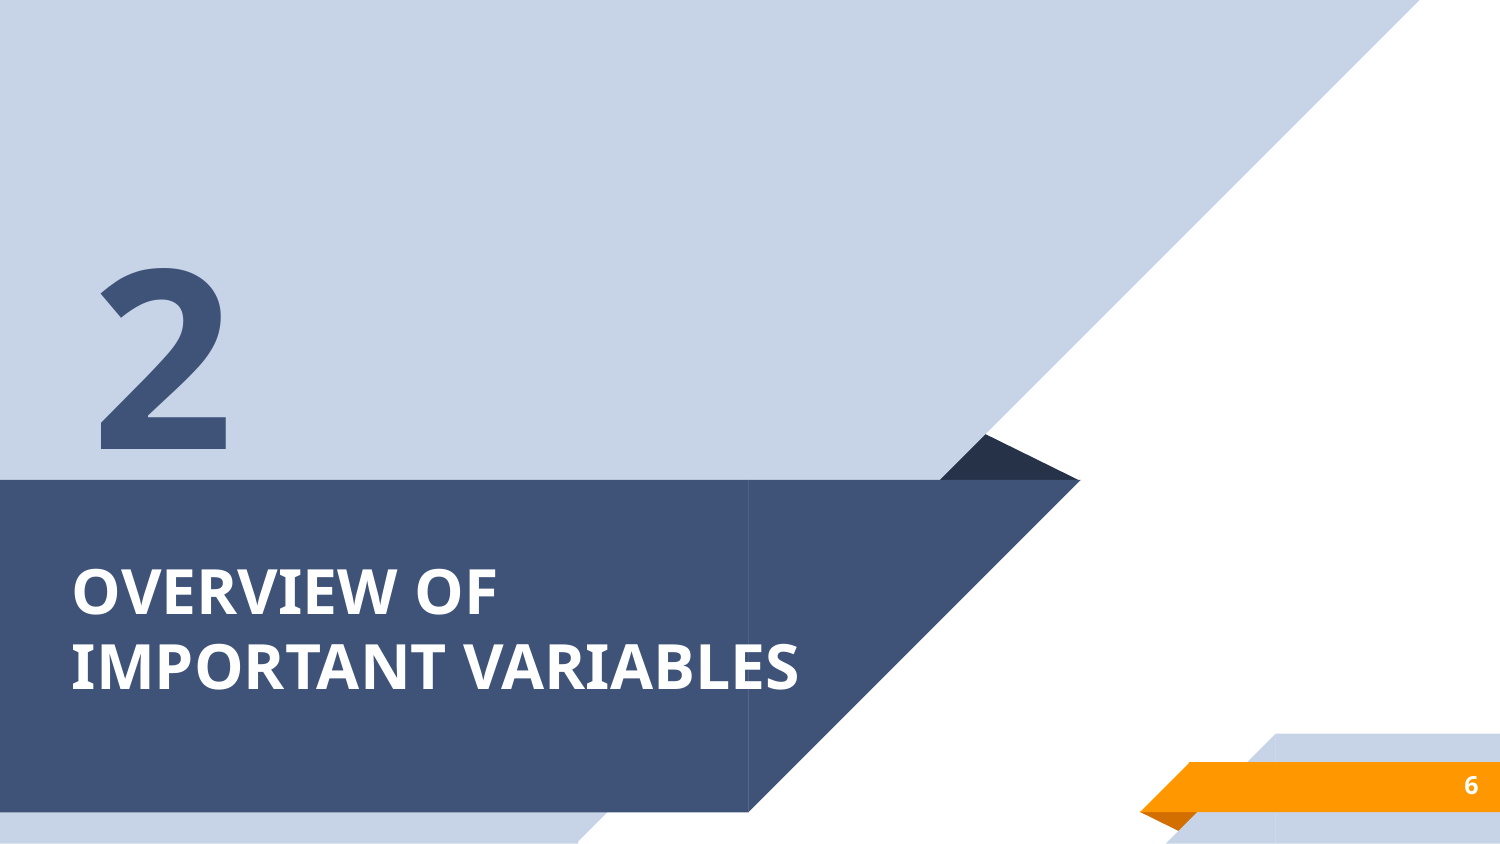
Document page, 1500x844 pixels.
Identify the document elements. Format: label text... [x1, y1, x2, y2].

title OVERVIEW OF IMPORTANT VARIABLES [56, 526, 848, 718]
text_box 2 [76, 0, 434, 515]
slide_number 6 [1249, 760, 1494, 813]
